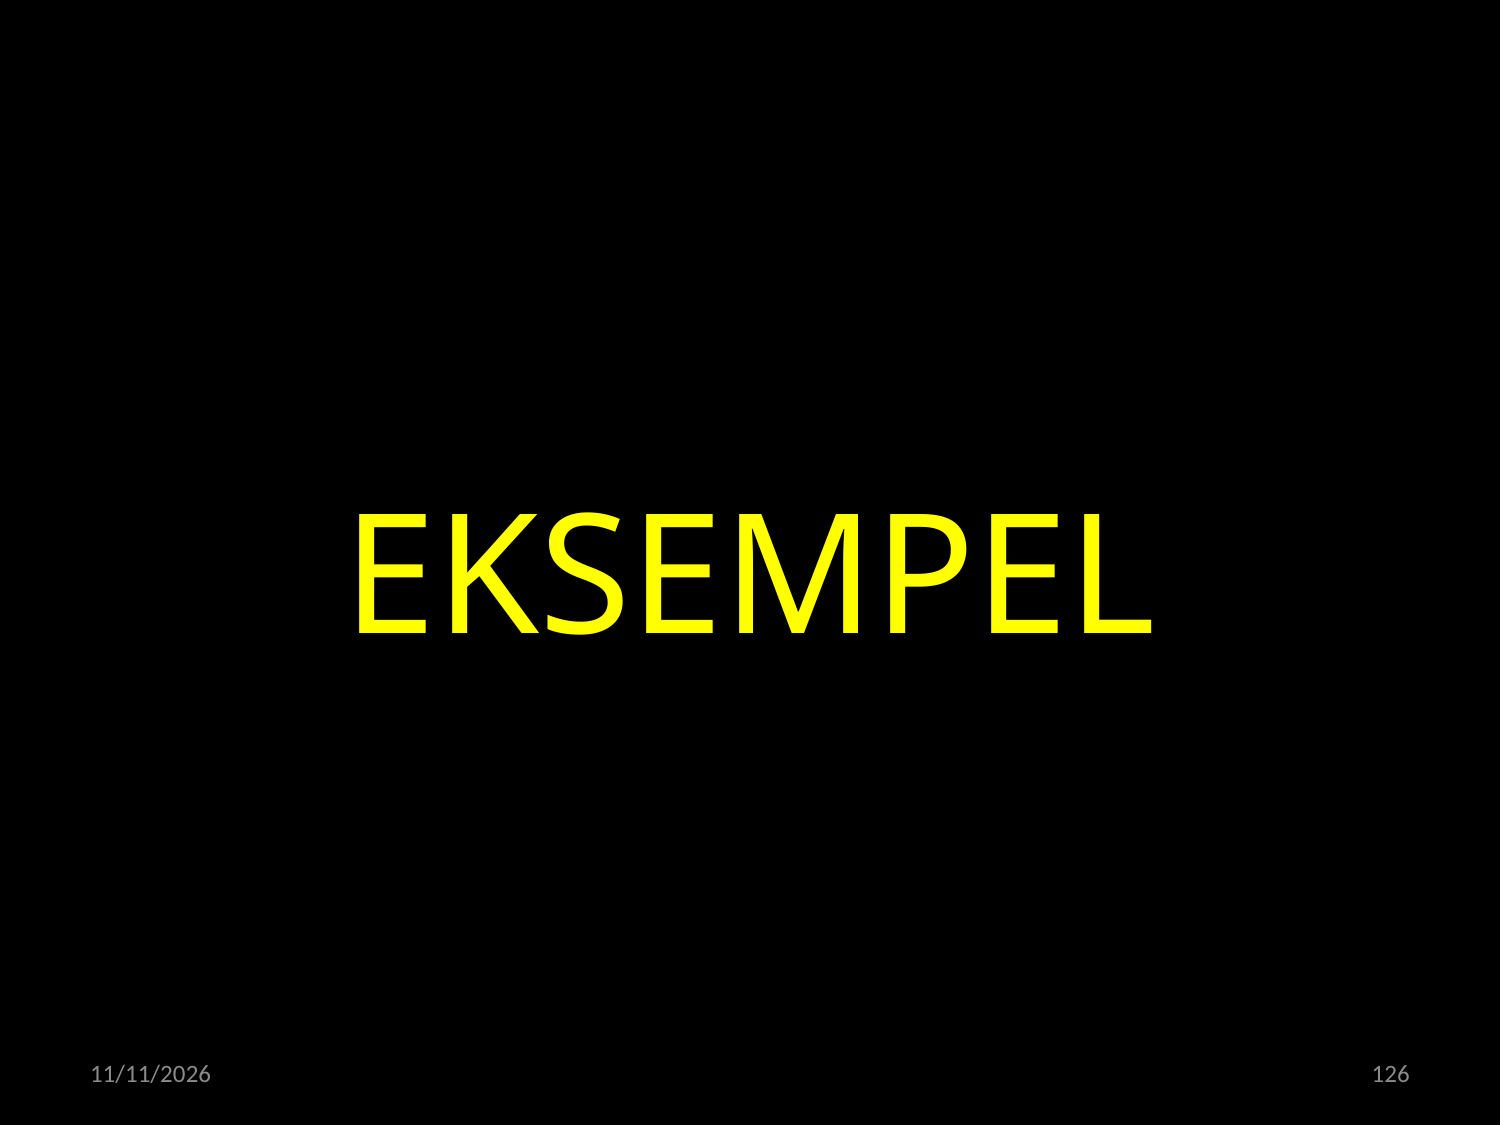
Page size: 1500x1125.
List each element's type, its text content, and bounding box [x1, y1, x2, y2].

slide_number 126 [1074, 1042, 1425, 1103]
text_box EKSEMPEL [0, 459, 1500, 561]
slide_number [75, 1042, 425, 1103]
